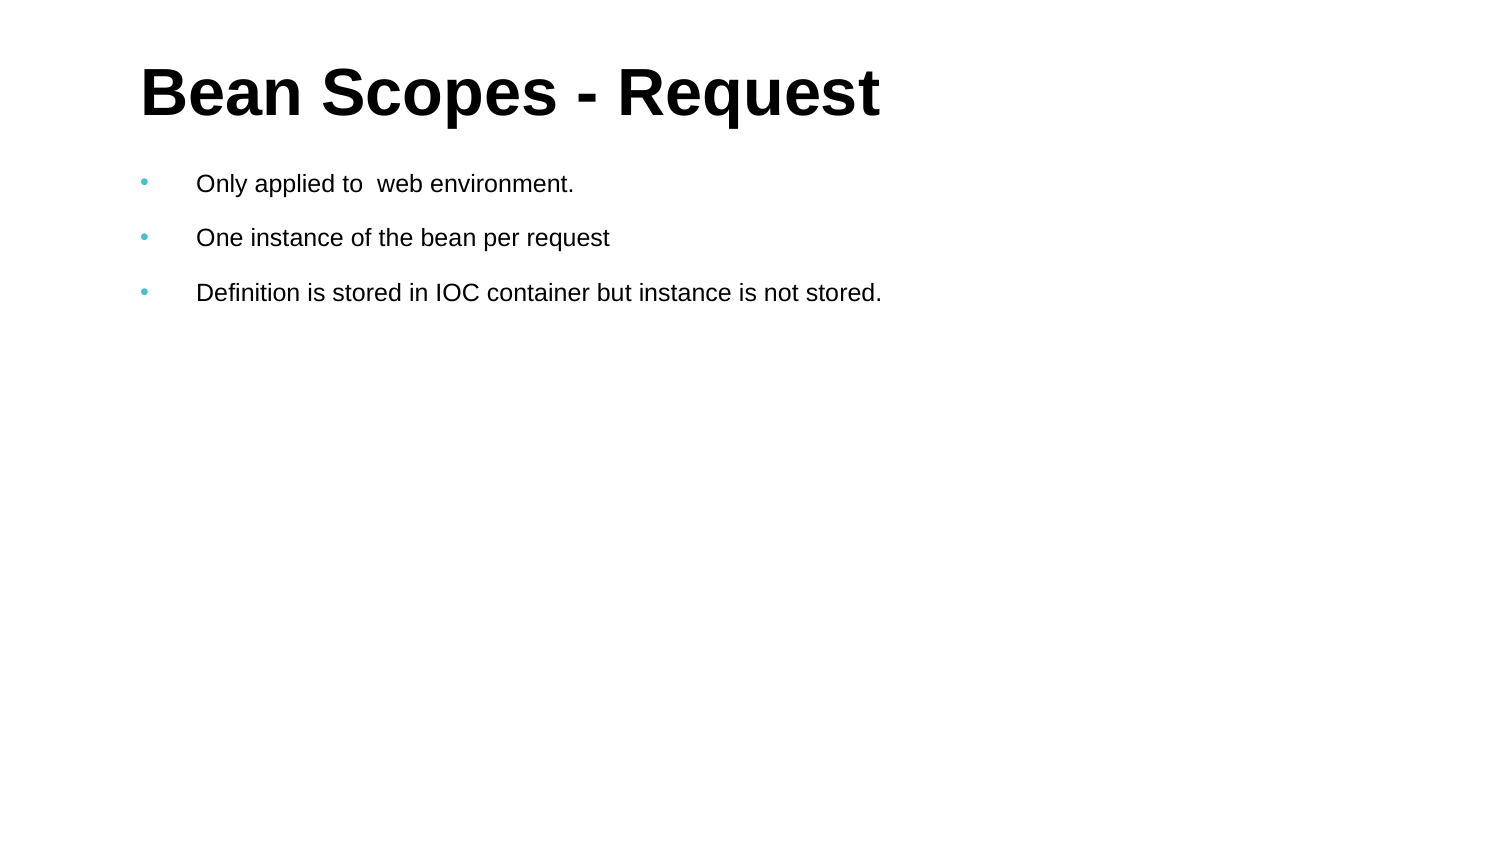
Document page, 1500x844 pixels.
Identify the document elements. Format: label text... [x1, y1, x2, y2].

title Bean Scopes - Request [125, 57, 1375, 137]
list Only applied to web environment. One instance of the bean per request Definition is stored in IOC container but instance is not stored. [125, 151, 1375, 735]
